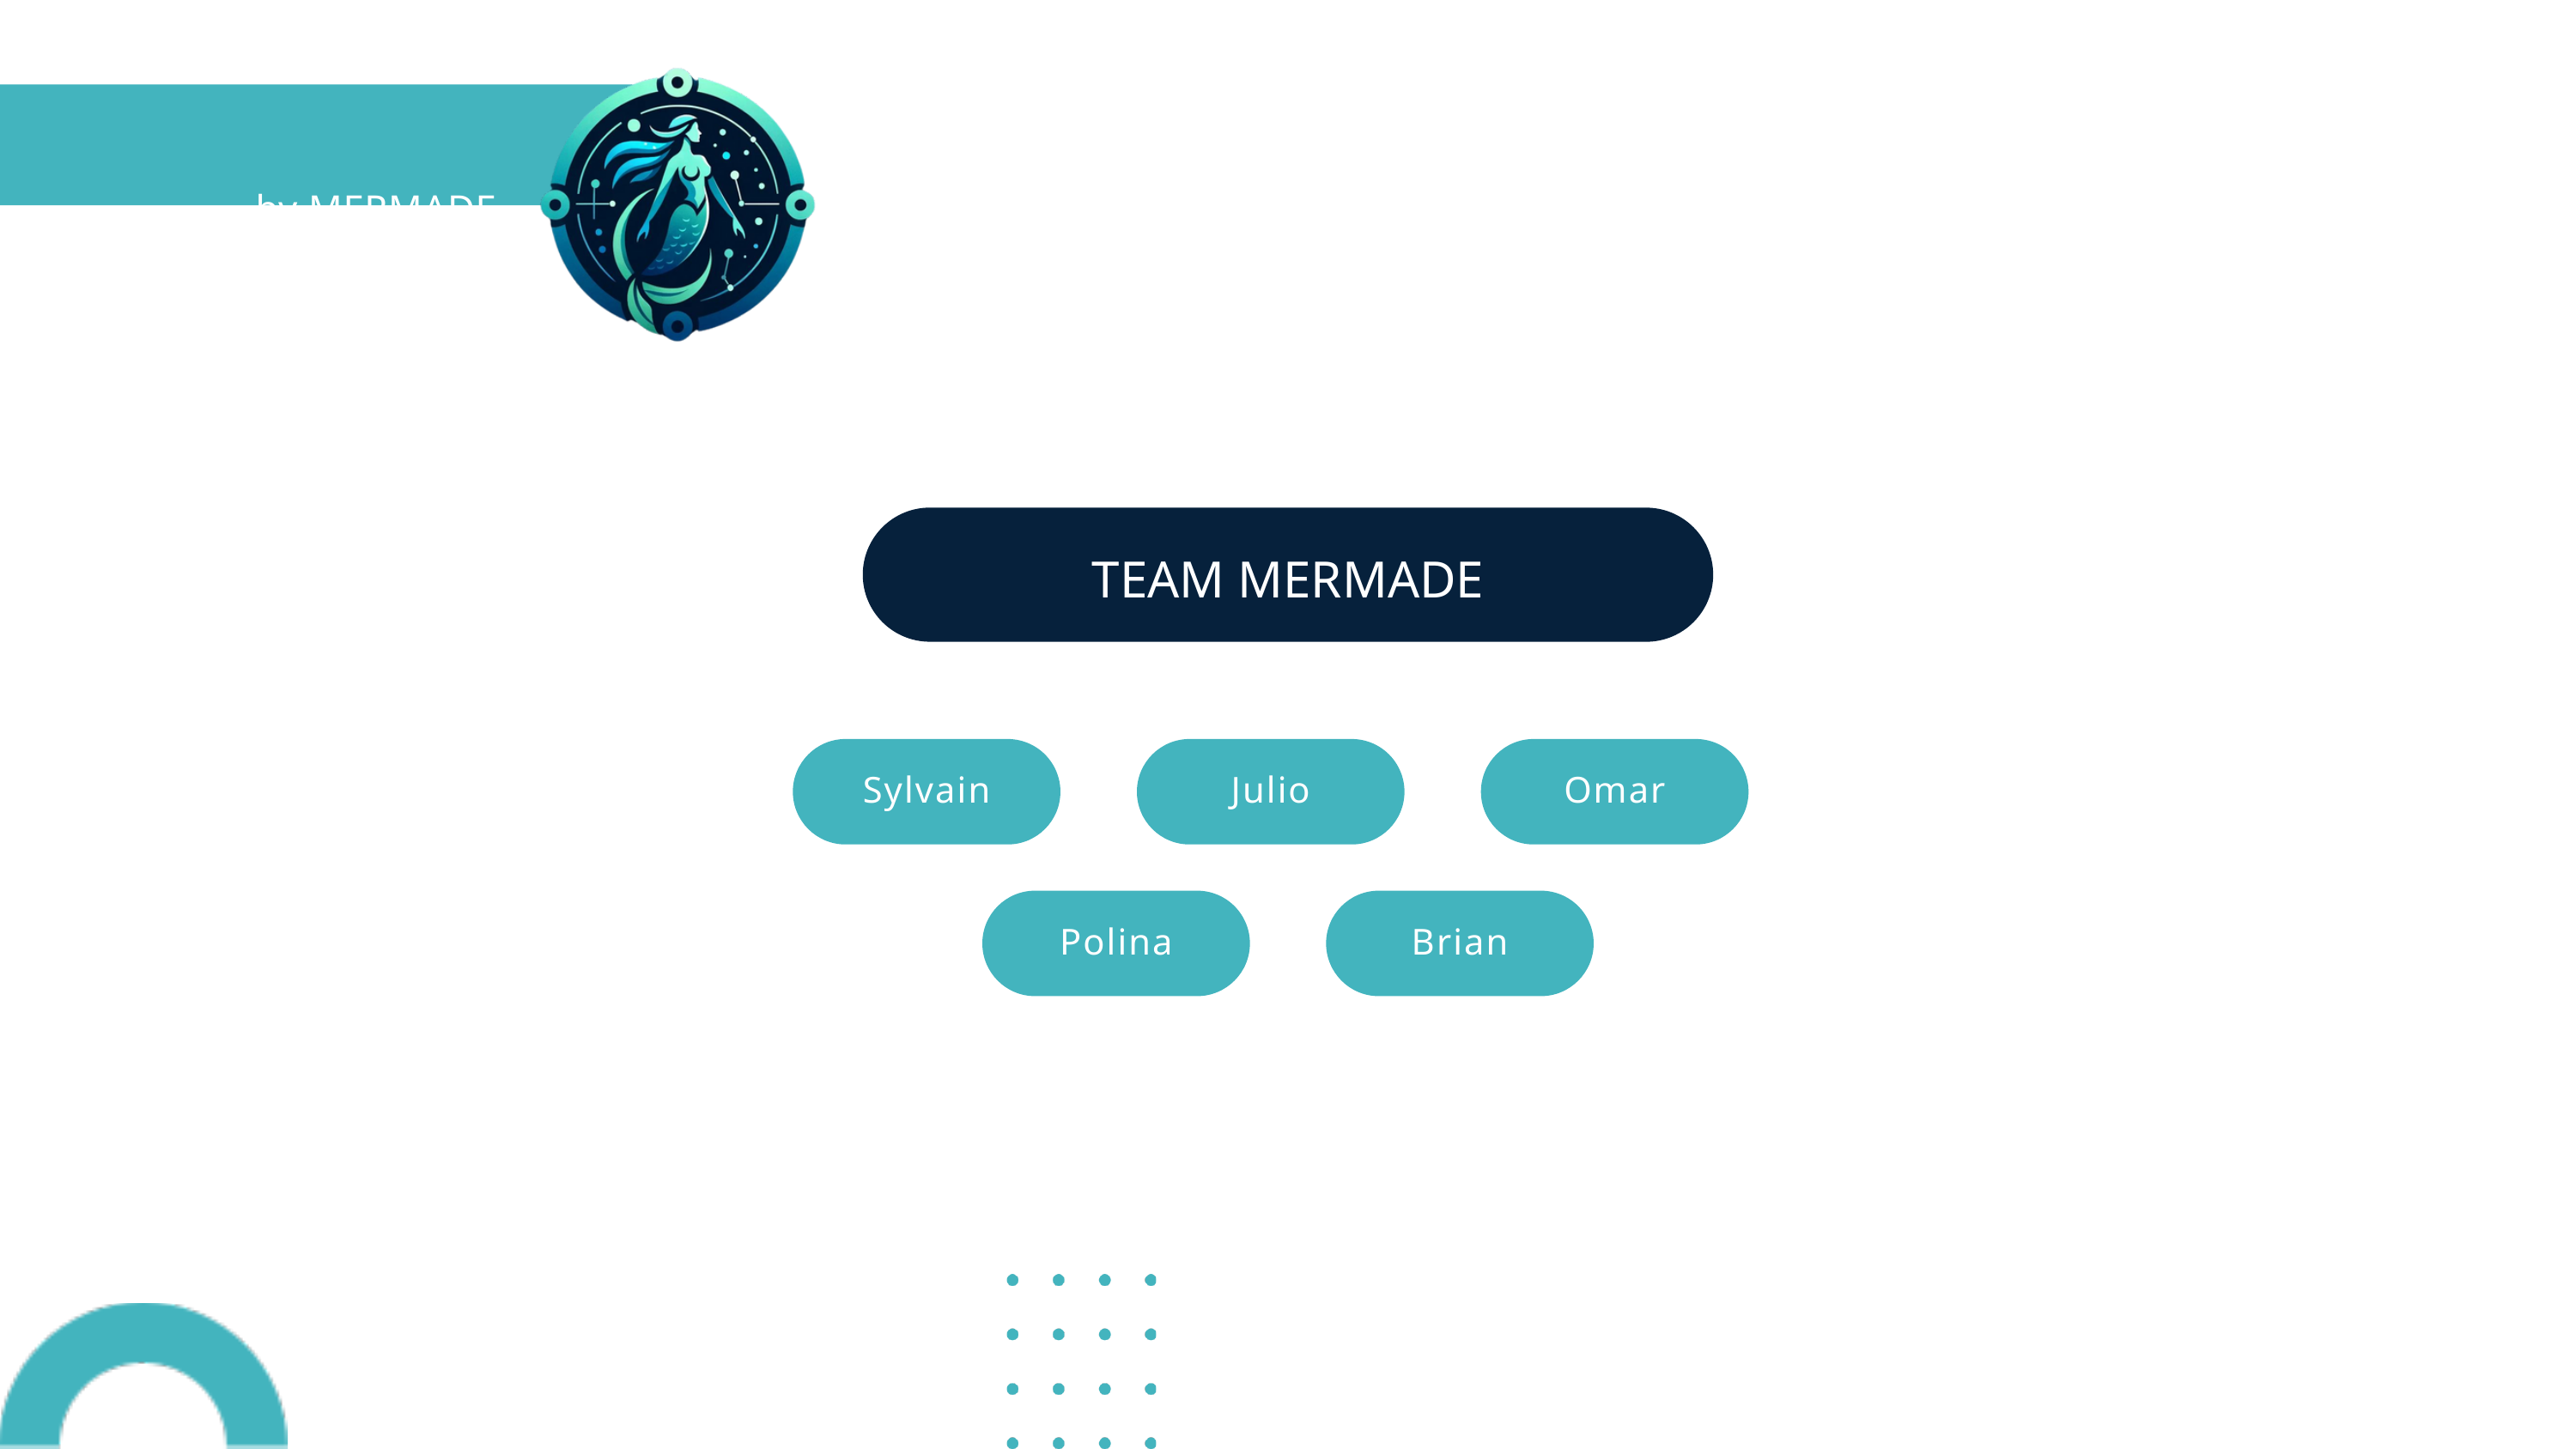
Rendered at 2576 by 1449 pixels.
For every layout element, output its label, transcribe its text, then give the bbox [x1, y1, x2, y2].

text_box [1480, 738, 1749, 845]
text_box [793, 738, 1061, 845]
text_box [1006, 1274, 1157, 1449]
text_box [1326, 890, 1595, 997]
text_box by MERMADE [255, 177, 612, 230]
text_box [1136, 738, 1405, 845]
text_box [0, 1303, 289, 1449]
text_box [529, 54, 835, 356]
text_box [981, 890, 1250, 997]
text_box TEAM MERMADE [981, 537, 1594, 609]
